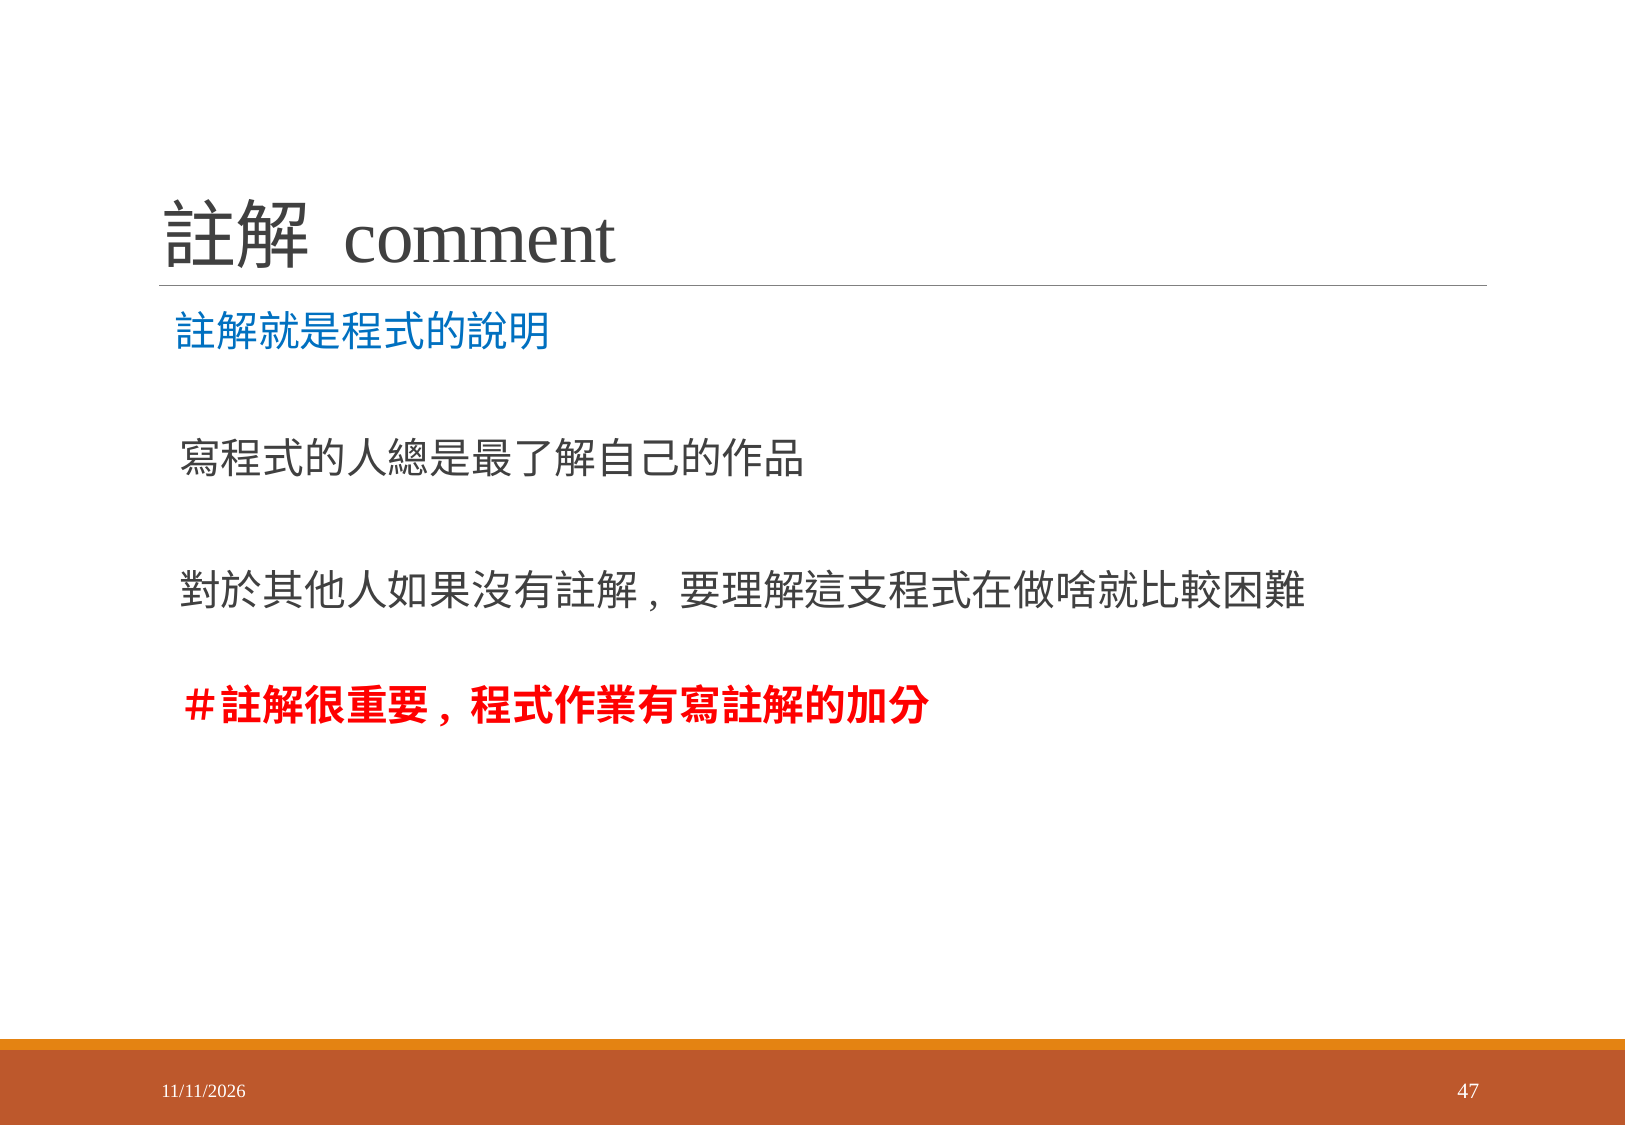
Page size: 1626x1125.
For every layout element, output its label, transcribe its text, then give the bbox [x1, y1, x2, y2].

list 註解就是程式的說明 寫程式的人總是最了解自己的作品 對於其他人如果沒有註解, 要理解這支程式在做啥就比較困難 ＃註解很重要, 程式作業有寫註解的加分 [146, 302, 1487, 963]
title 註解 comment [146, 47, 1487, 285]
slide_number 47 [1319, 1059, 1495, 1120]
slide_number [146, 1059, 476, 1120]
